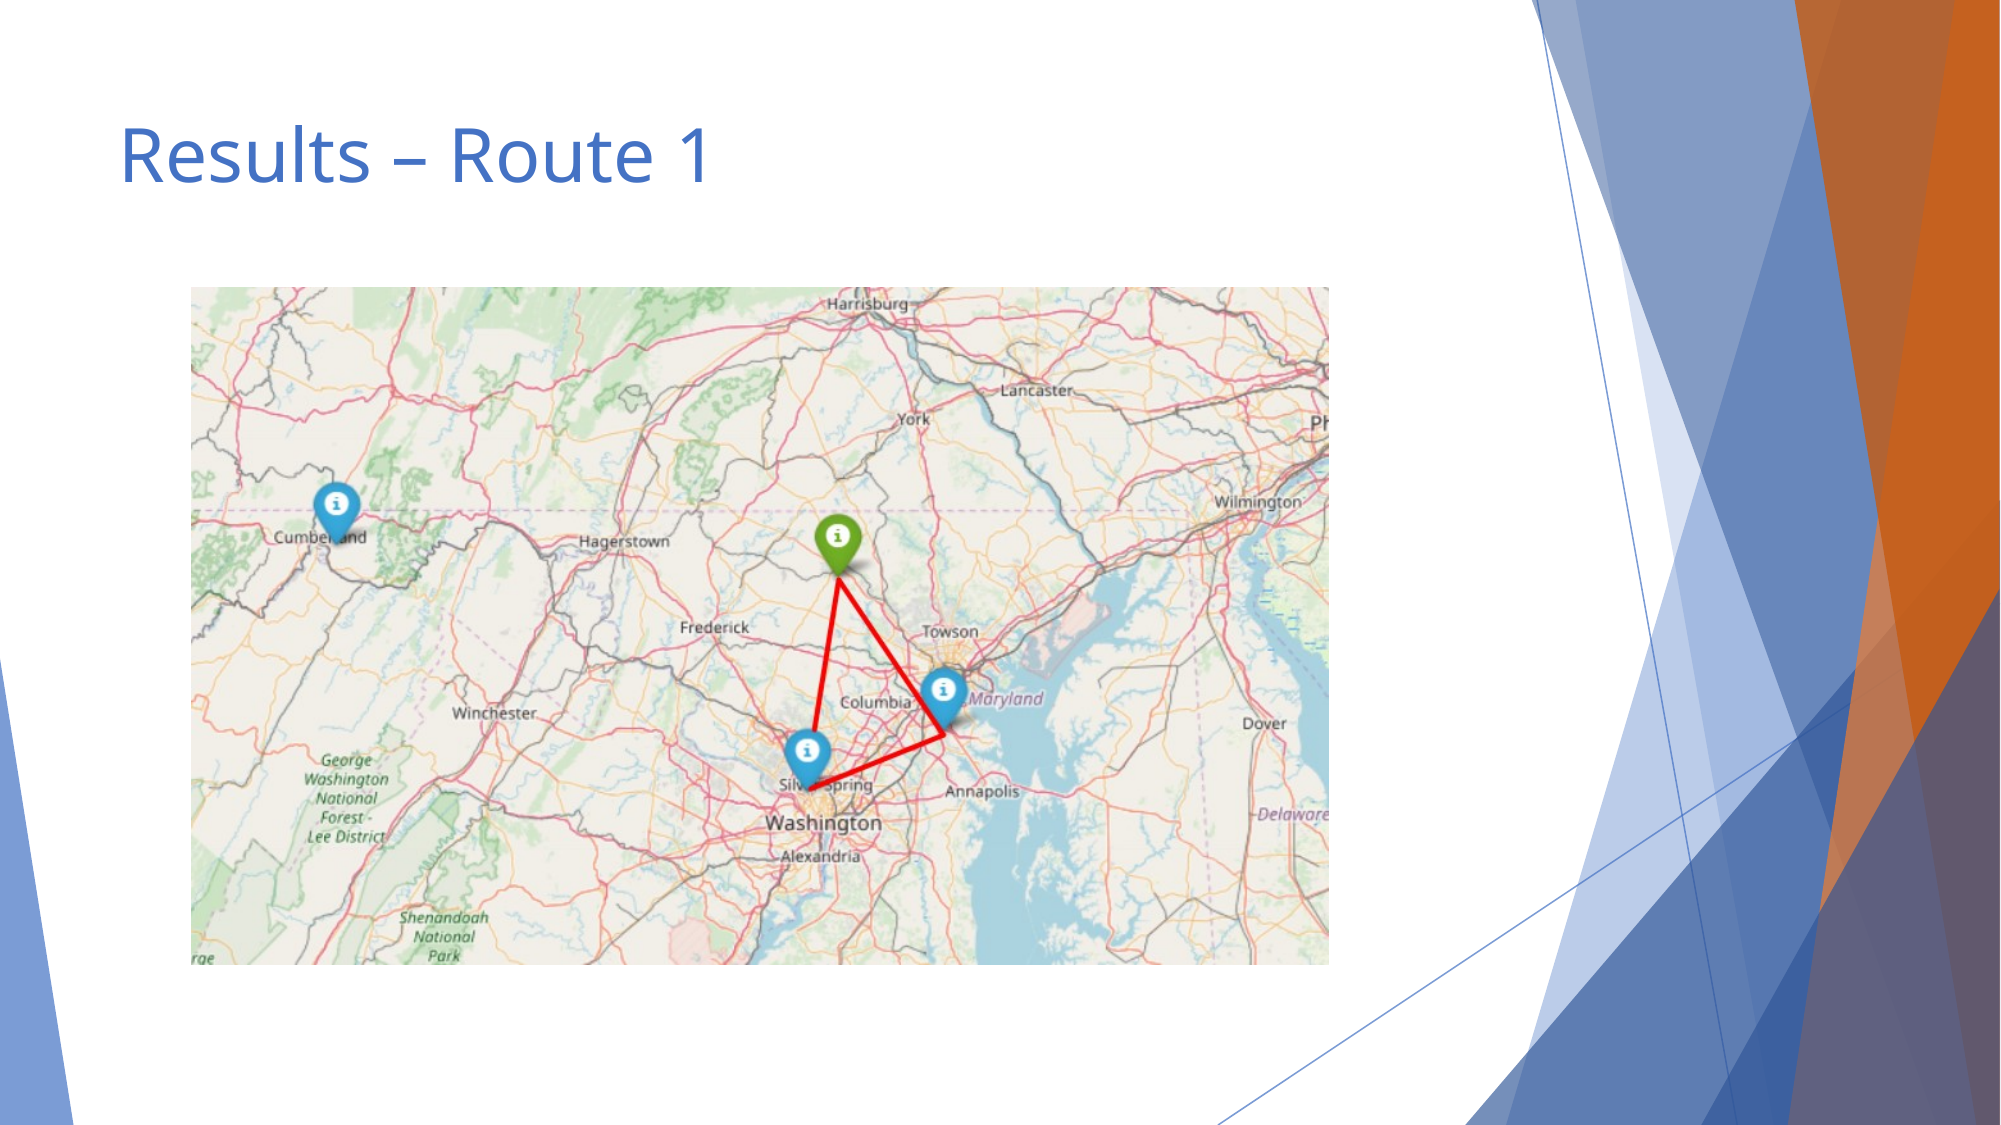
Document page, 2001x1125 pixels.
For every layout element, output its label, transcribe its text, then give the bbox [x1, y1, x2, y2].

picture [191, 286, 1329, 965]
title Results – Route 1 [110, 99, 1522, 318]
